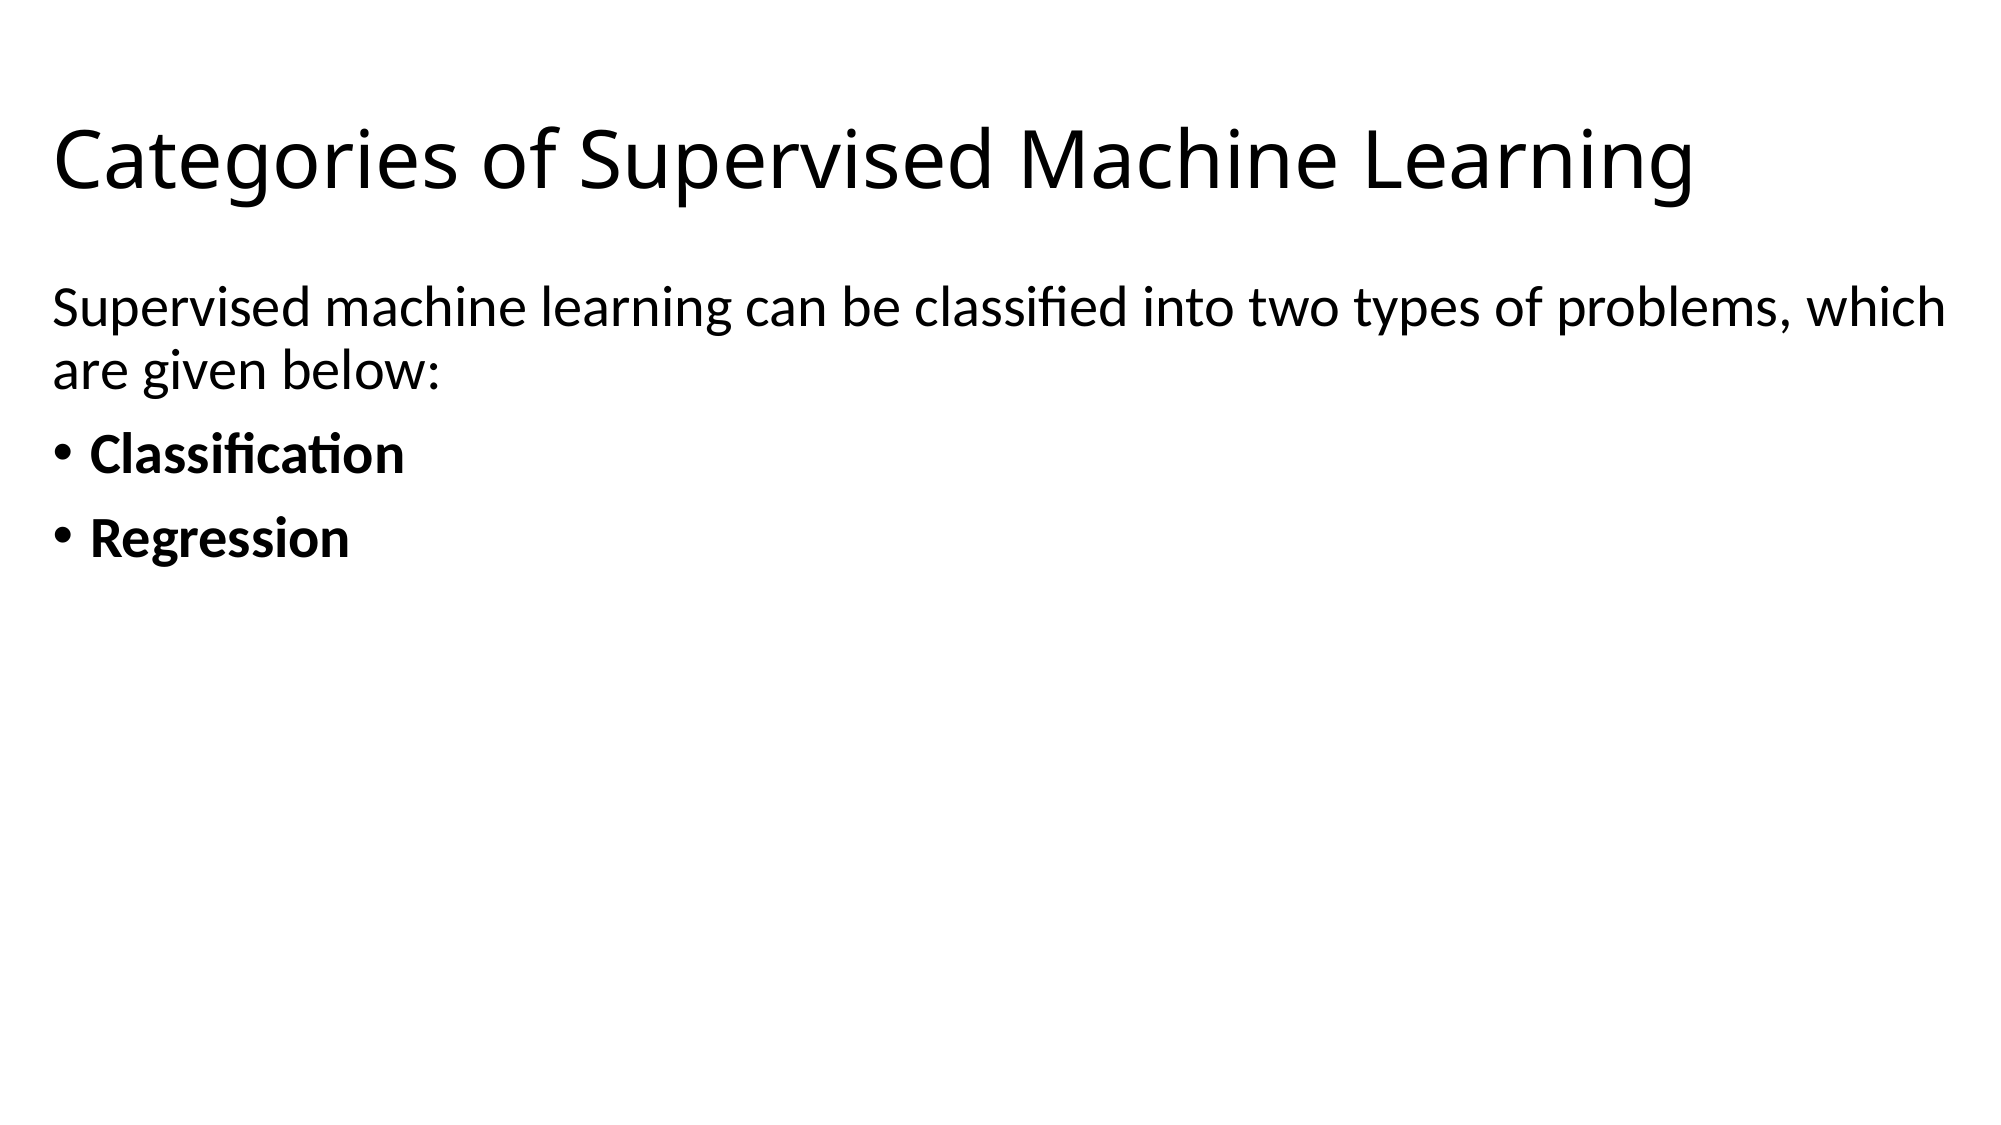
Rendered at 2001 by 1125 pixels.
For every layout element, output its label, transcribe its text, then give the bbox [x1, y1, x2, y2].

list Supervised machine learning can be classified into two types of problems, which are given below: Classification Regression [37, 268, 1972, 1125]
title Categories of Supervised Machine Learning [37, 111, 1947, 215]
